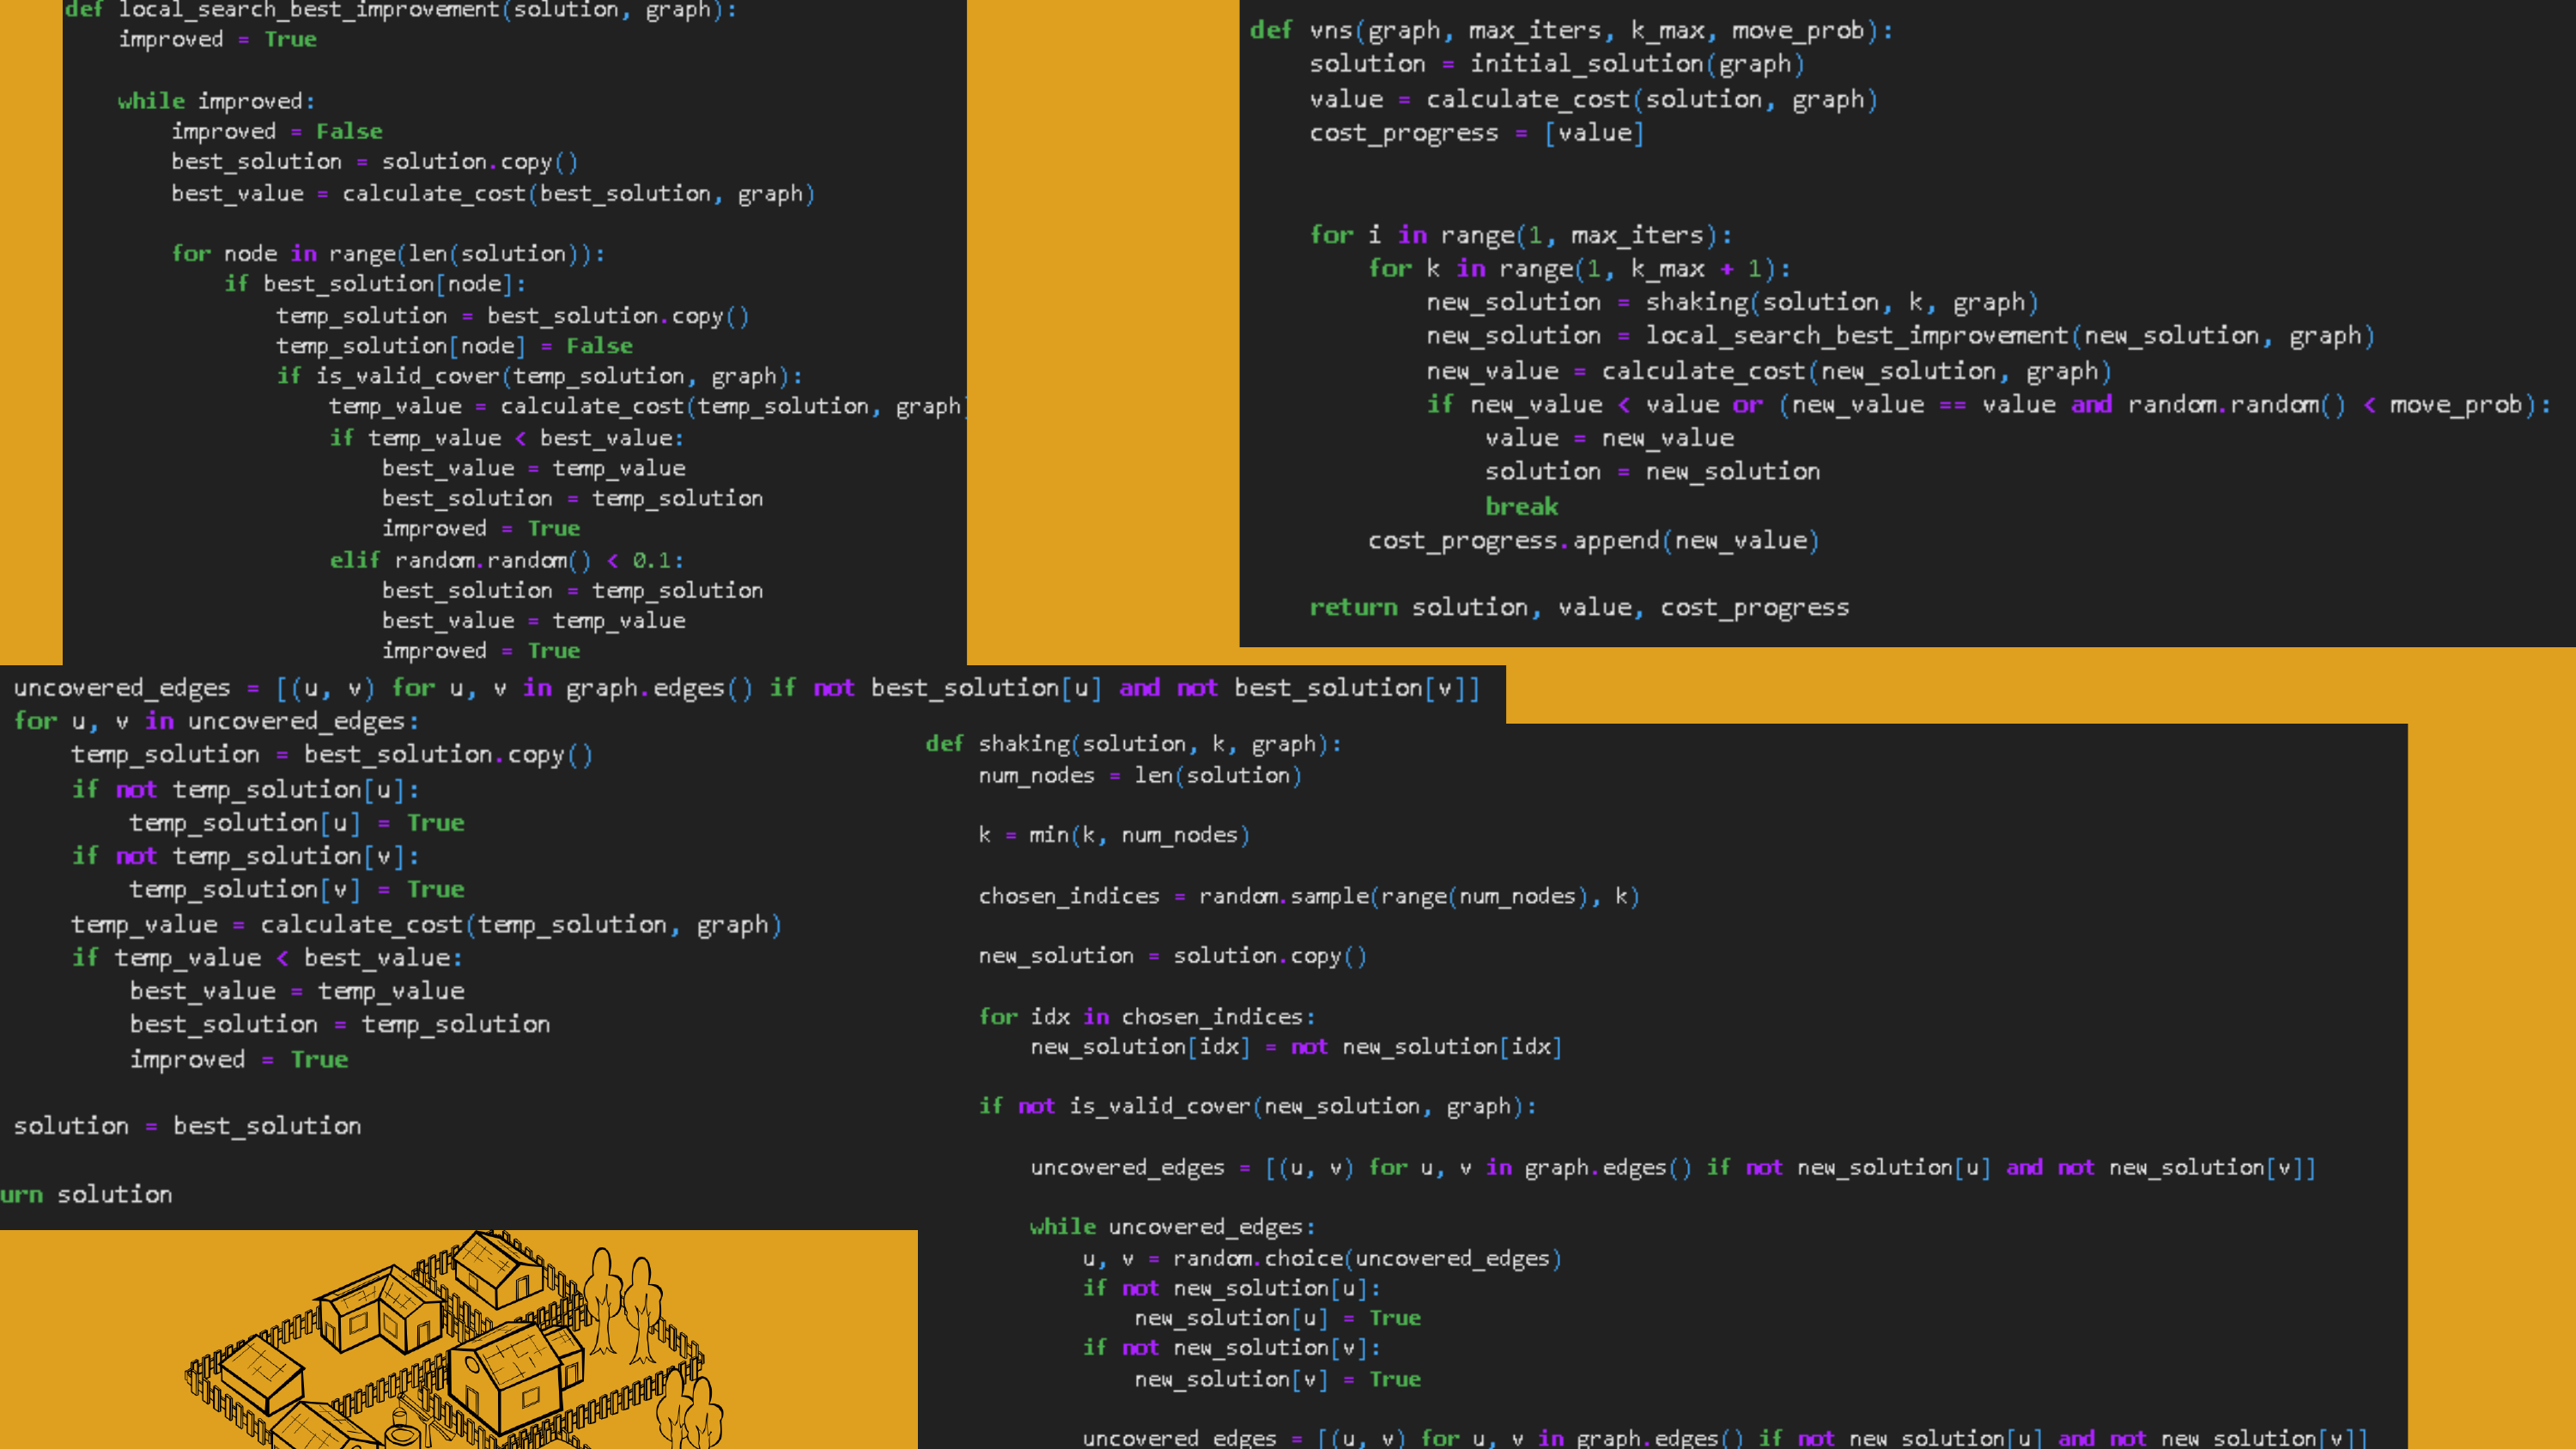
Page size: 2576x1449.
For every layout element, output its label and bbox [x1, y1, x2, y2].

text_box [0, 665, 1507, 1230]
text_box [180, 1229, 754, 1449]
text_box [1239, 0, 2576, 647]
text_box [918, 724, 2409, 1449]
text_box [63, 0, 968, 665]
